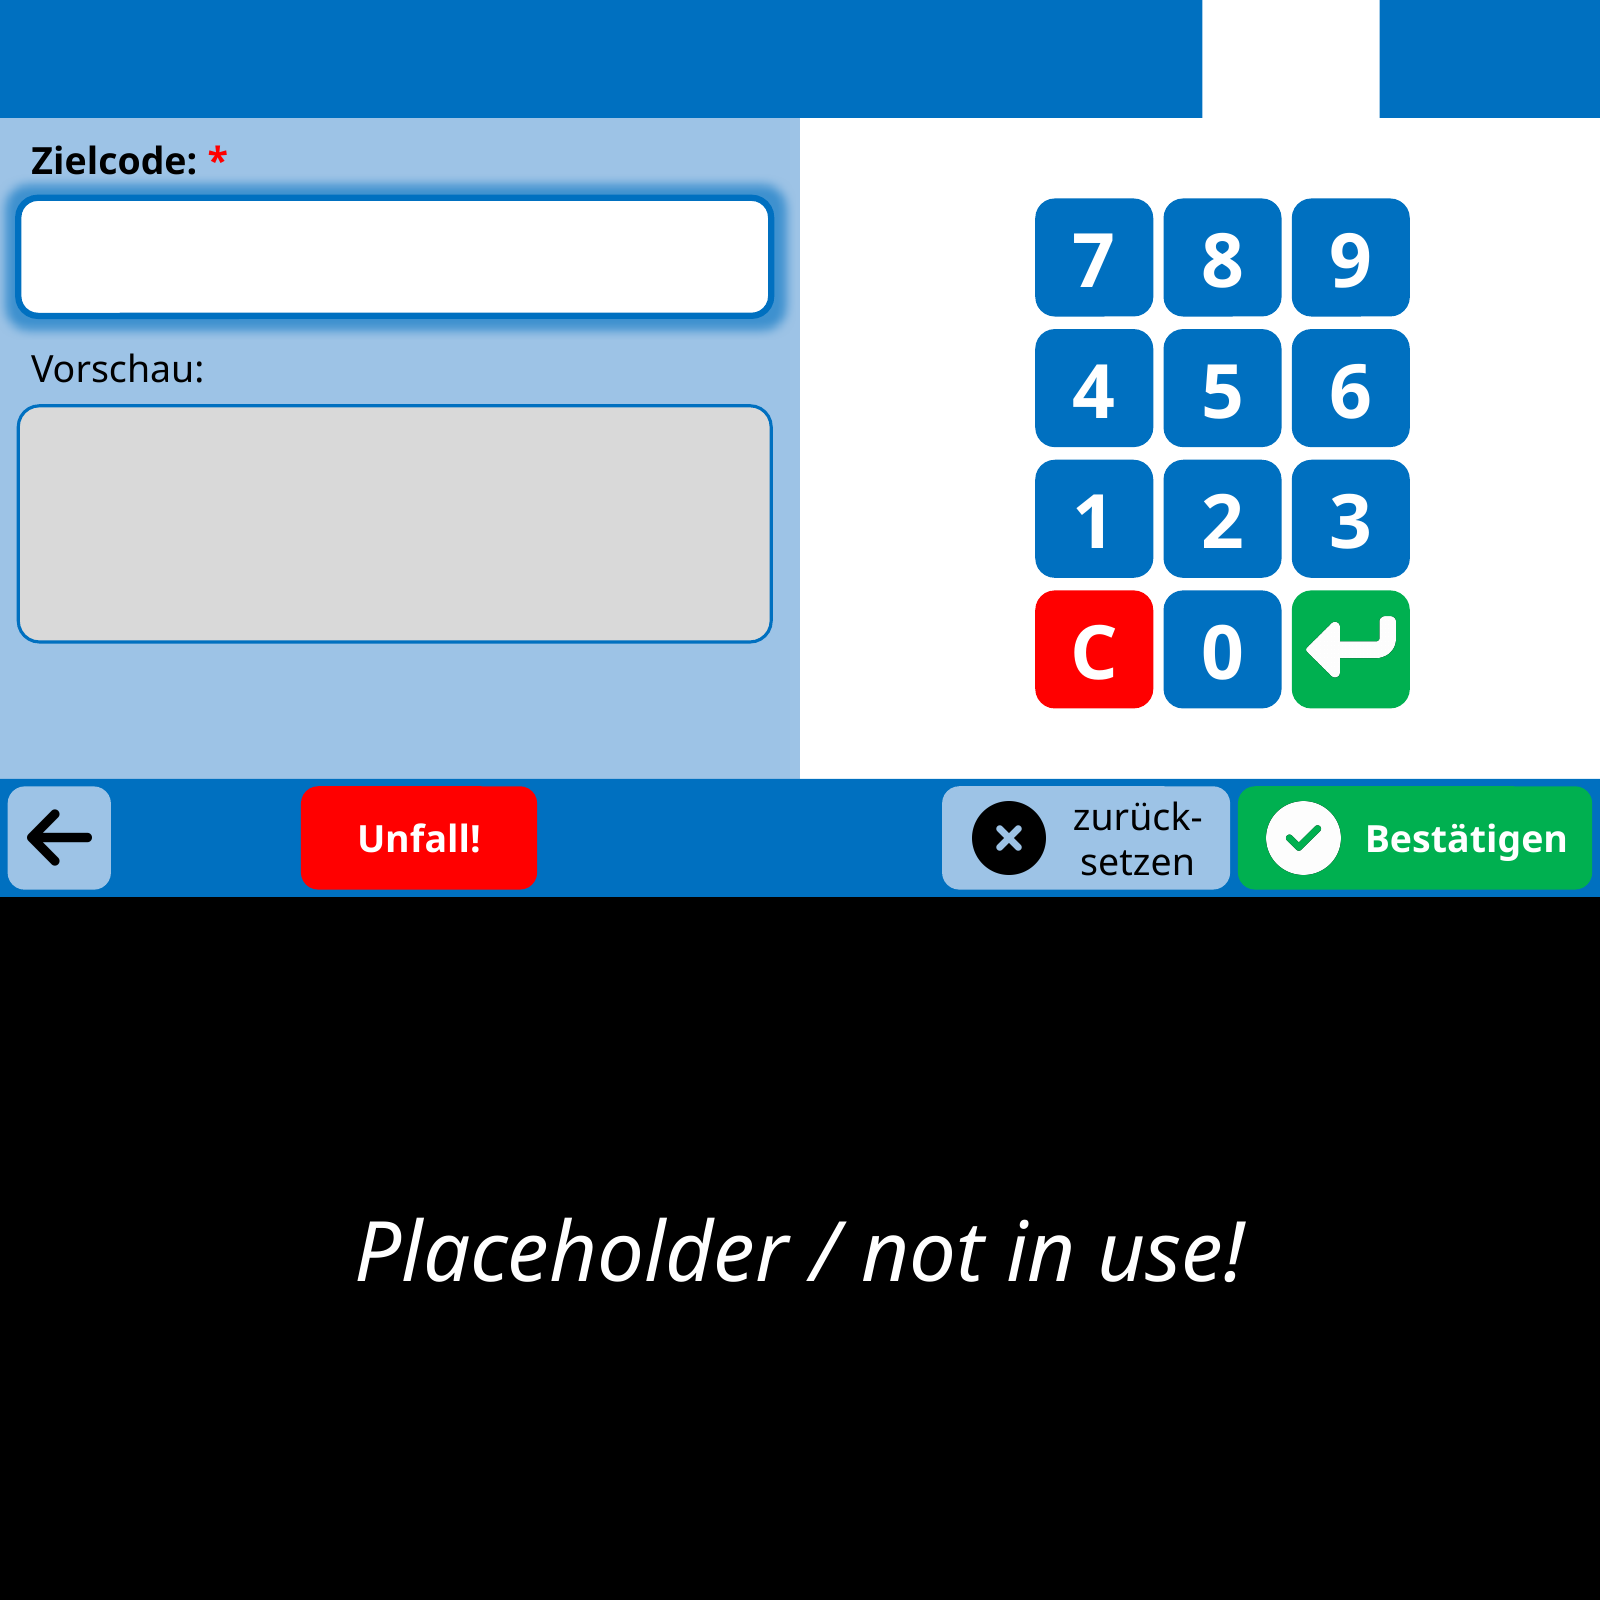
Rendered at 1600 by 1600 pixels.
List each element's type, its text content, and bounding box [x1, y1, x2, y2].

text_box Unfall! [299, 785, 539, 891]
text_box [1035, 198, 1410, 709]
text_box [1381, 0, 1600, 119]
text_box Vorschau: [16, 337, 220, 398]
picture [27, 800, 92, 875]
text_box [17, 404, 773, 644]
text_box [1201, 0, 1381, 119]
text_box zurück-setzen [941, 785, 1232, 891]
text_box Zielcode: * [16, 129, 243, 181]
text_box [17, 196, 773, 317]
text_box [0, 119, 801, 778]
text_box [6, 785, 112, 891]
text_box [0, 778, 1600, 898]
text_box Bestätigen [1236, 785, 1594, 891]
text_box Placeholder / not in use! [0, 898, 1600, 1600]
text_box [0, 0, 1201, 119]
picture [972, 800, 1046, 875]
picture [1266, 800, 1341, 875]
